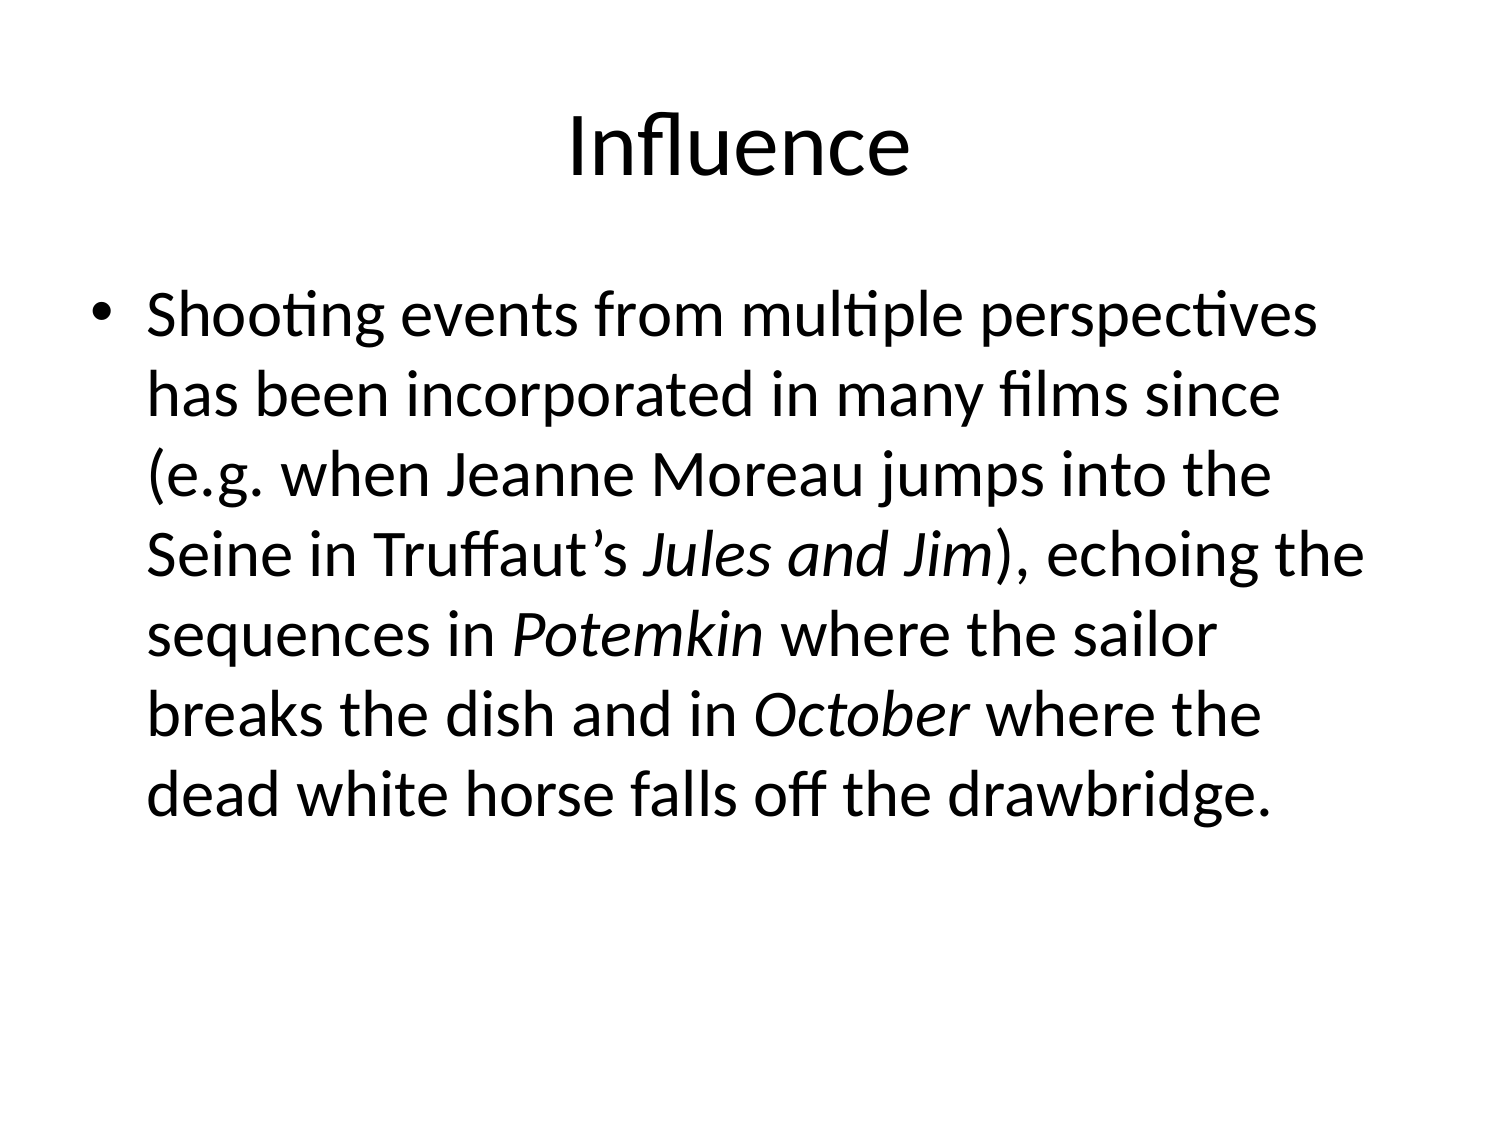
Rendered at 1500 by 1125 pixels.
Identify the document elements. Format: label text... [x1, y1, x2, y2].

list Shooting events from multiple perspectives has been incorporated in many films since (e.g. when Jeanne Moreau jumps into the Seine in Truffaut’s Jules and Jim), echoing the sequences in Potemkin where the sailor breaks the dish and in October where the dead white horse falls off the drawbridge. [75, 262, 1425, 1005]
title Influence [75, 45, 1425, 233]
